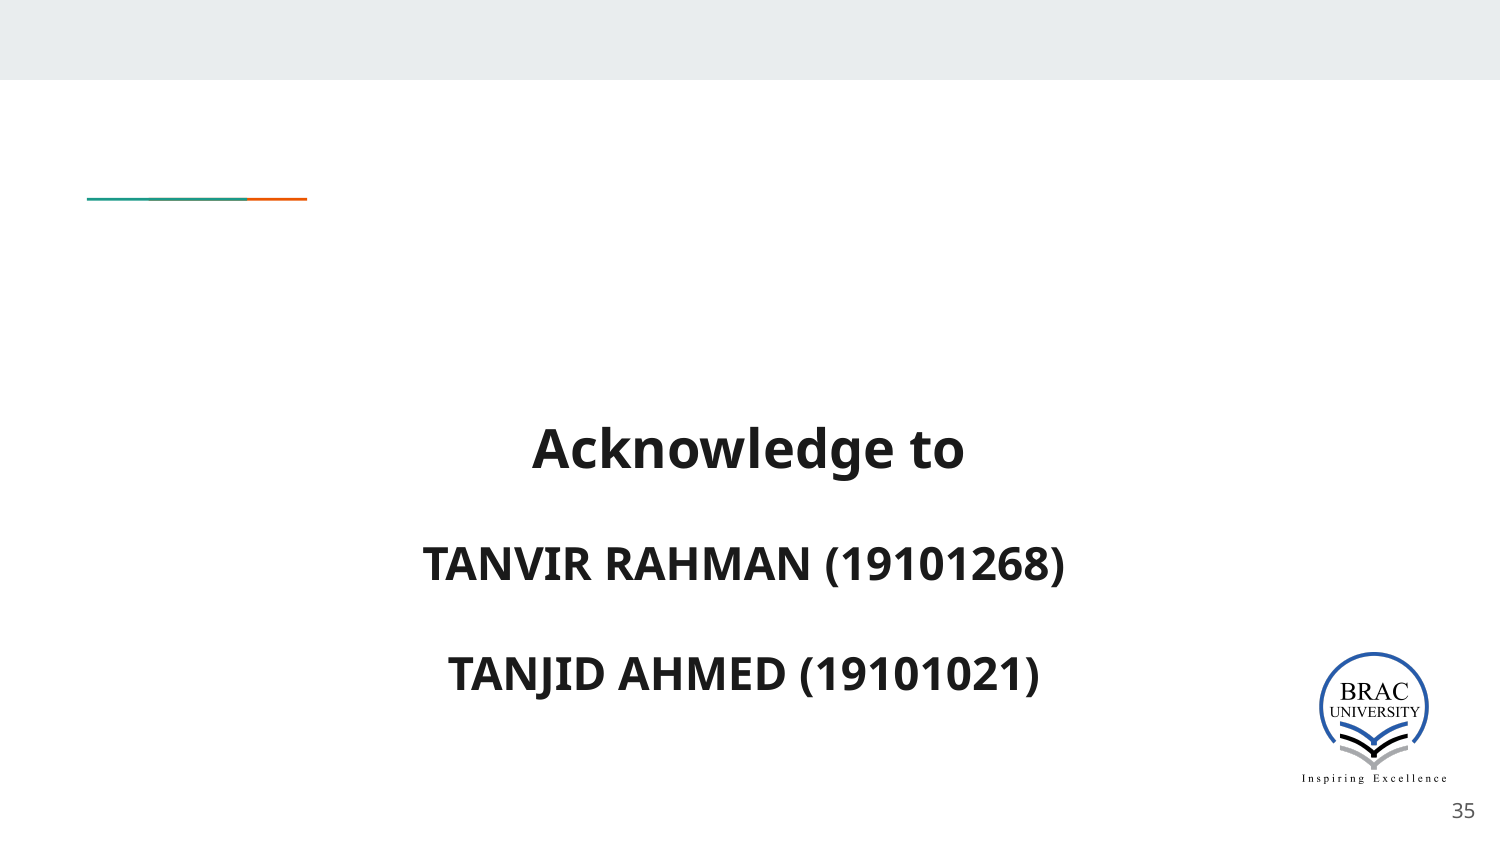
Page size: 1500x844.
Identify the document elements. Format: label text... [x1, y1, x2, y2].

title Acknowledge to TANVIR RAHMAN (19101268) TANJID AHMED (19101021) [119, 334, 1381, 578]
picture [1302, 652, 1446, 784]
slide_number ‹#› [1400, 779, 1491, 844]
